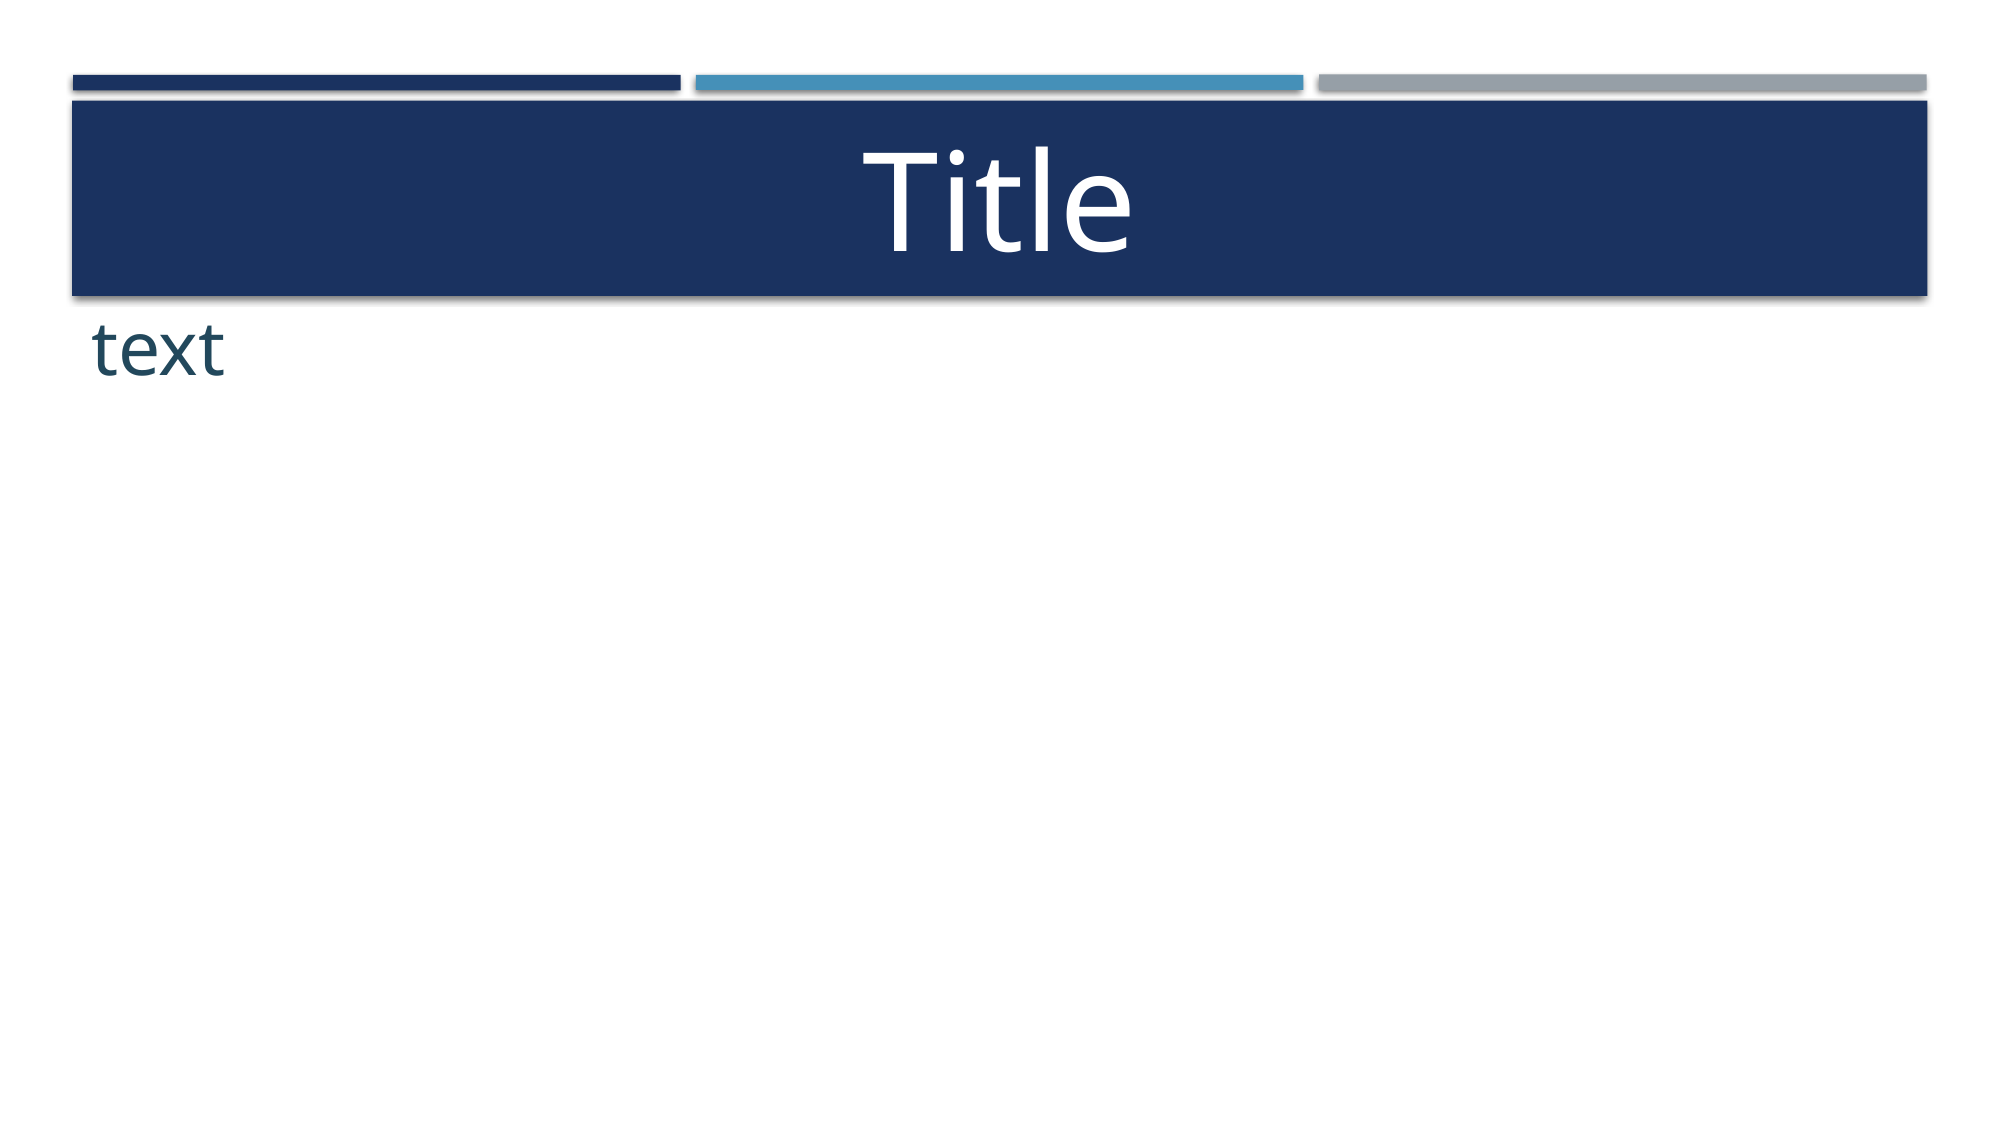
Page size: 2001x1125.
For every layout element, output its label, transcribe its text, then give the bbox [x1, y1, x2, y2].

text_box Title [0, 106, 2000, 287]
text_box text [76, 293, 978, 398]
